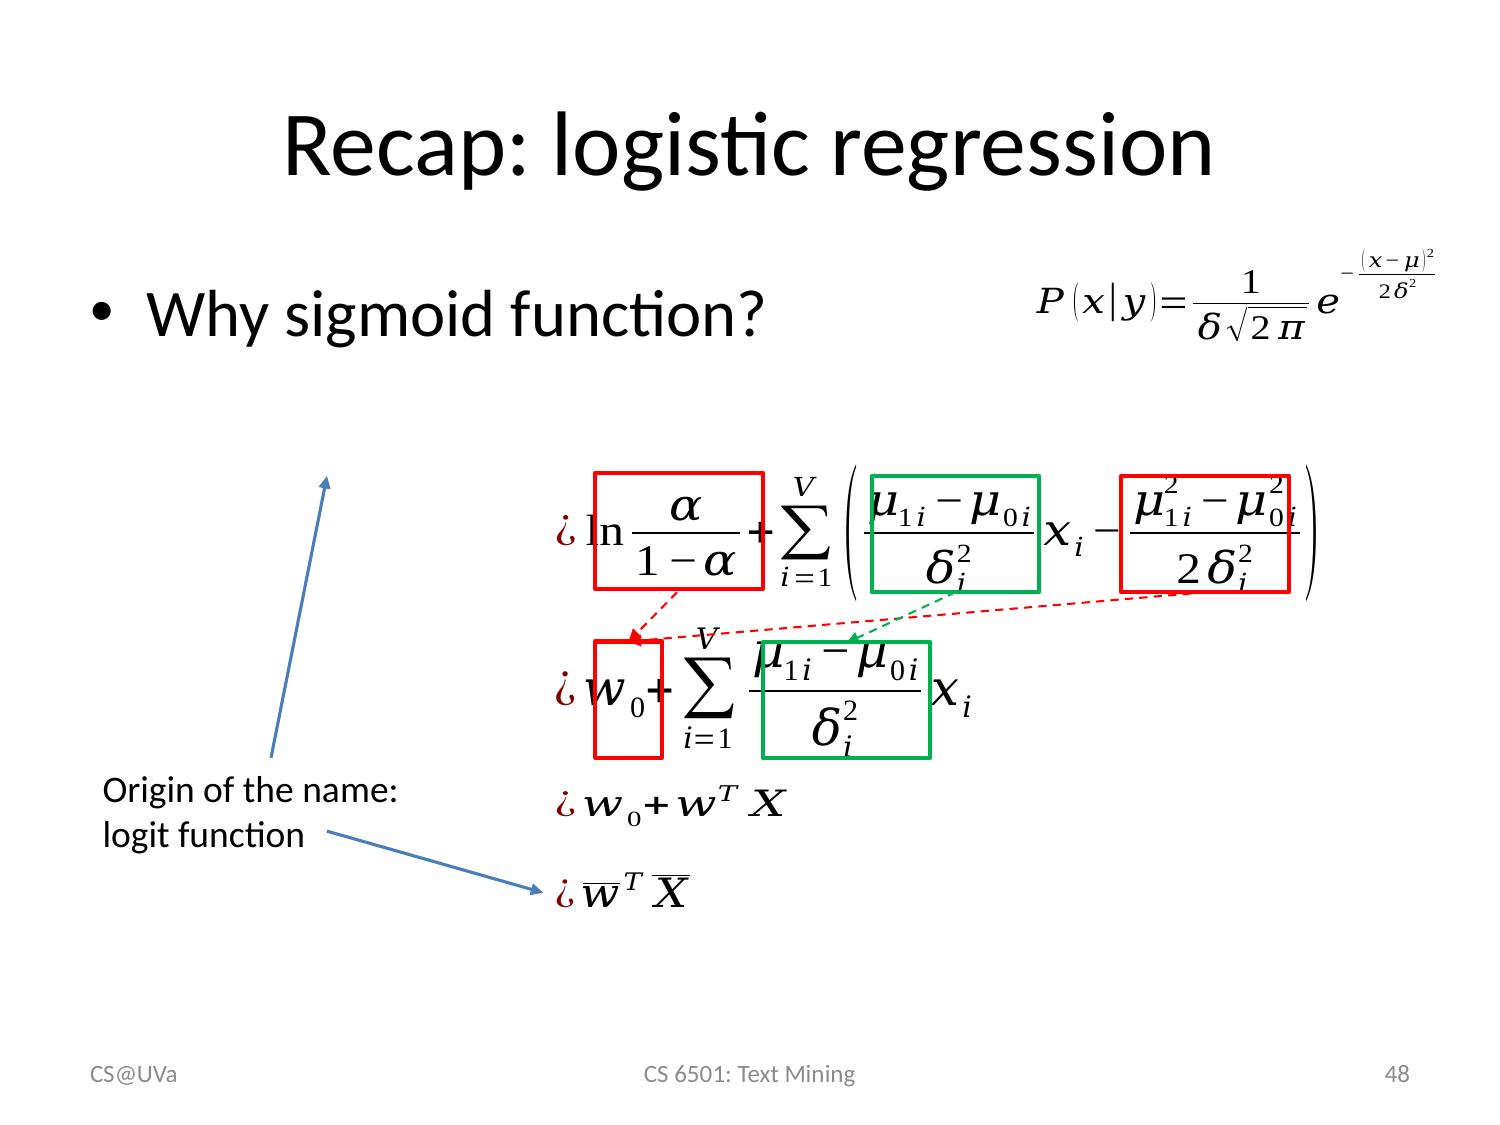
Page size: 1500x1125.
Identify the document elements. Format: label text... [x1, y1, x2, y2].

title Recap: logistic regression [75, 45, 1425, 233]
slide_number 48 [1074, 1042, 1425, 1103]
text_box [593, 648, 664, 760]
slide_number CS@UVa [75, 1042, 425, 1103]
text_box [594, 472, 1290, 642]
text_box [87, 475, 544, 893]
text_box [762, 475, 1040, 759]
footer CS 6501: Text Mining [512, 1042, 988, 1103]
